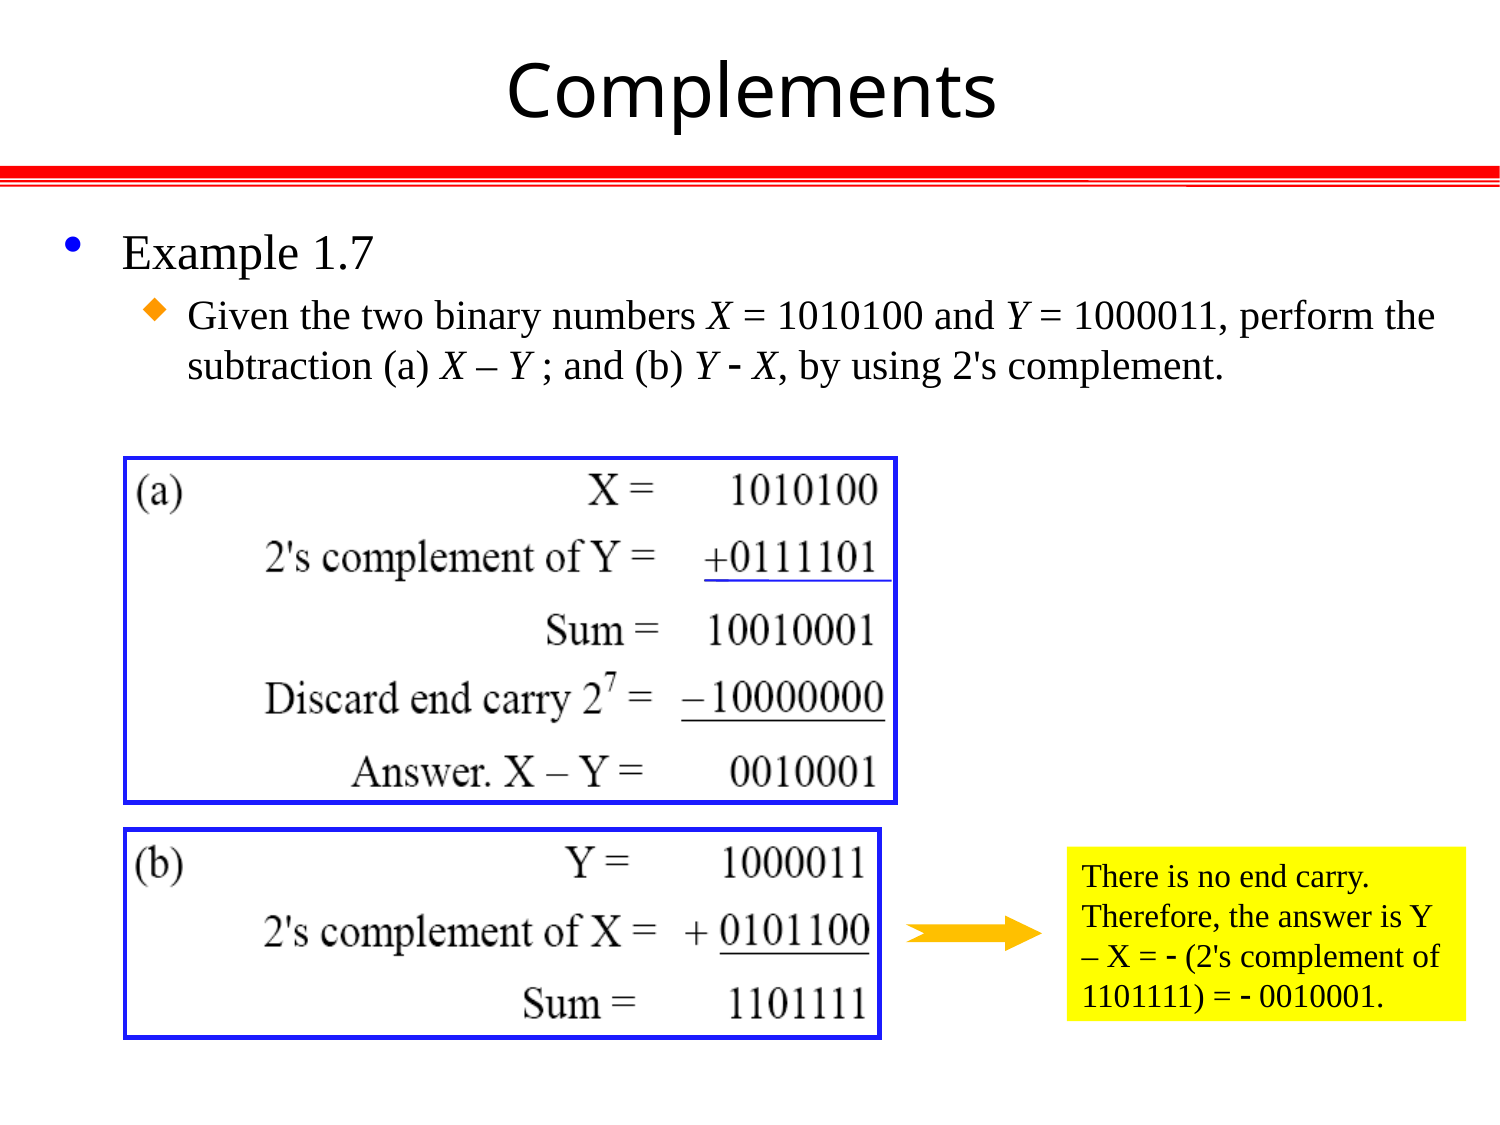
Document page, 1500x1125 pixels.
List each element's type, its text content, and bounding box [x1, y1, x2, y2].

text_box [0, 143, 1500, 205]
text_box There is no end carry. Therefore, the answer is Y – X =  (2's complement of 1101111) =  0010001. [1066, 846, 1467, 1022]
title Complements [48, 37, 1456, 138]
picture [126, 831, 878, 1036]
list Example 1.7 Given the two binary numbers X = 1010100 and Y = 1000011, perform the subtraction (a) X – Y ; and (b) Y  X, by using 2's complement. [49, 214, 1457, 1067]
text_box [127, 459, 894, 801]
text_box [905, 915, 1043, 952]
